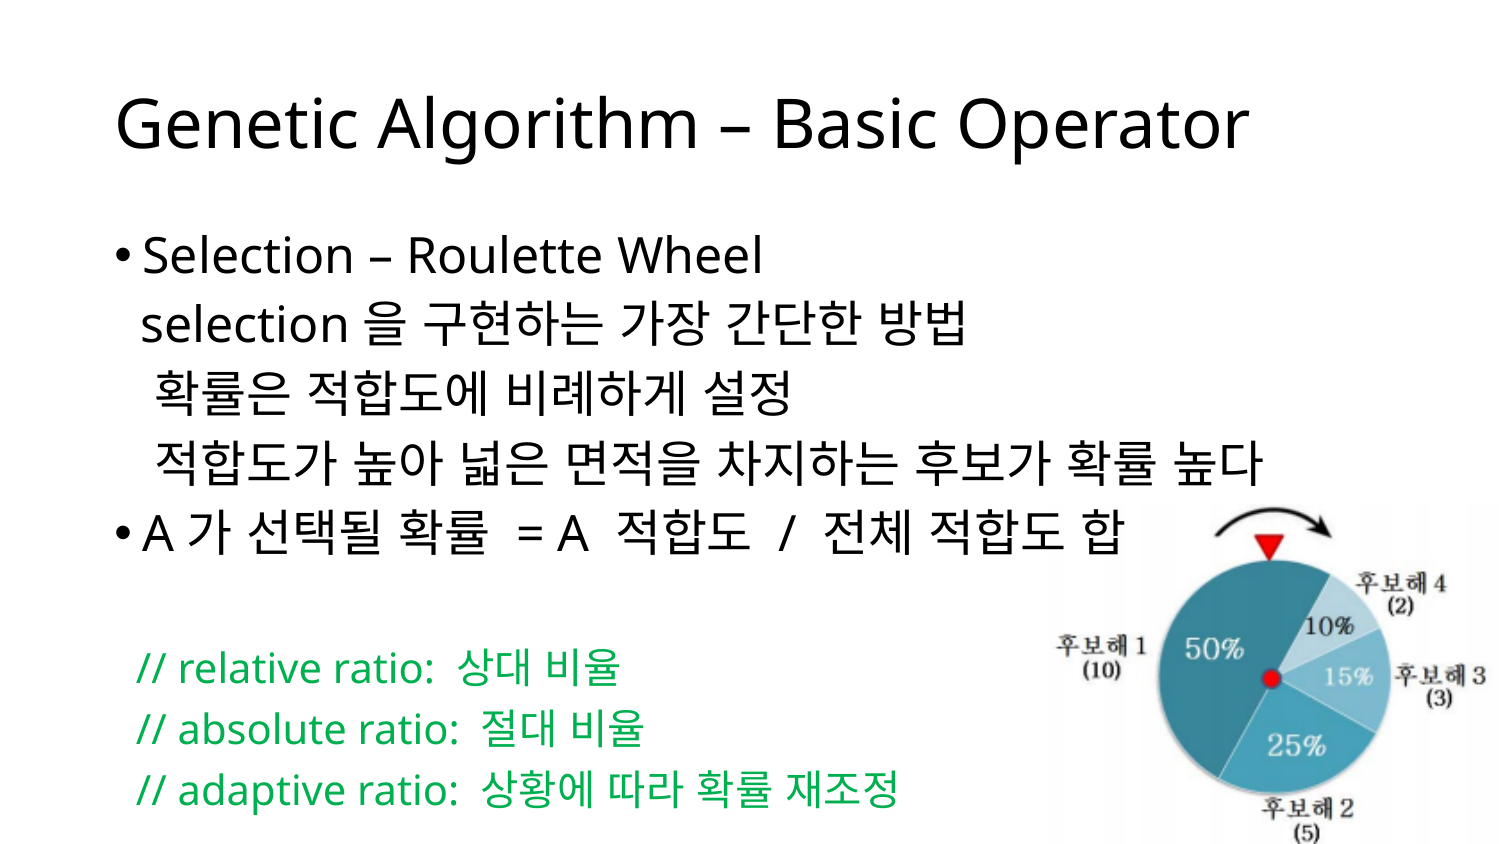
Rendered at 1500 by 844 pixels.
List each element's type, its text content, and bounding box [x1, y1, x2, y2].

list Selection – Roulette Wheel selection을 구현하는 가장 간단한 방법 확률은 적합도에 비례하게 설정 적합도가 높아 넓은 면적을 차지하는 후보가 확률 높다 A가 선택될 확률 = A 적합도 / 전체 적합도 합 // relative ratio: 상대 비율 // absolute ratio: 절대 비율 // adaptive ratio: 상황에 따라 확률 재조정 [103, 224, 1397, 844]
picture [1048, 504, 1500, 844]
title Genetic Algorithm – Basic Operator [103, 44, 1397, 208]
